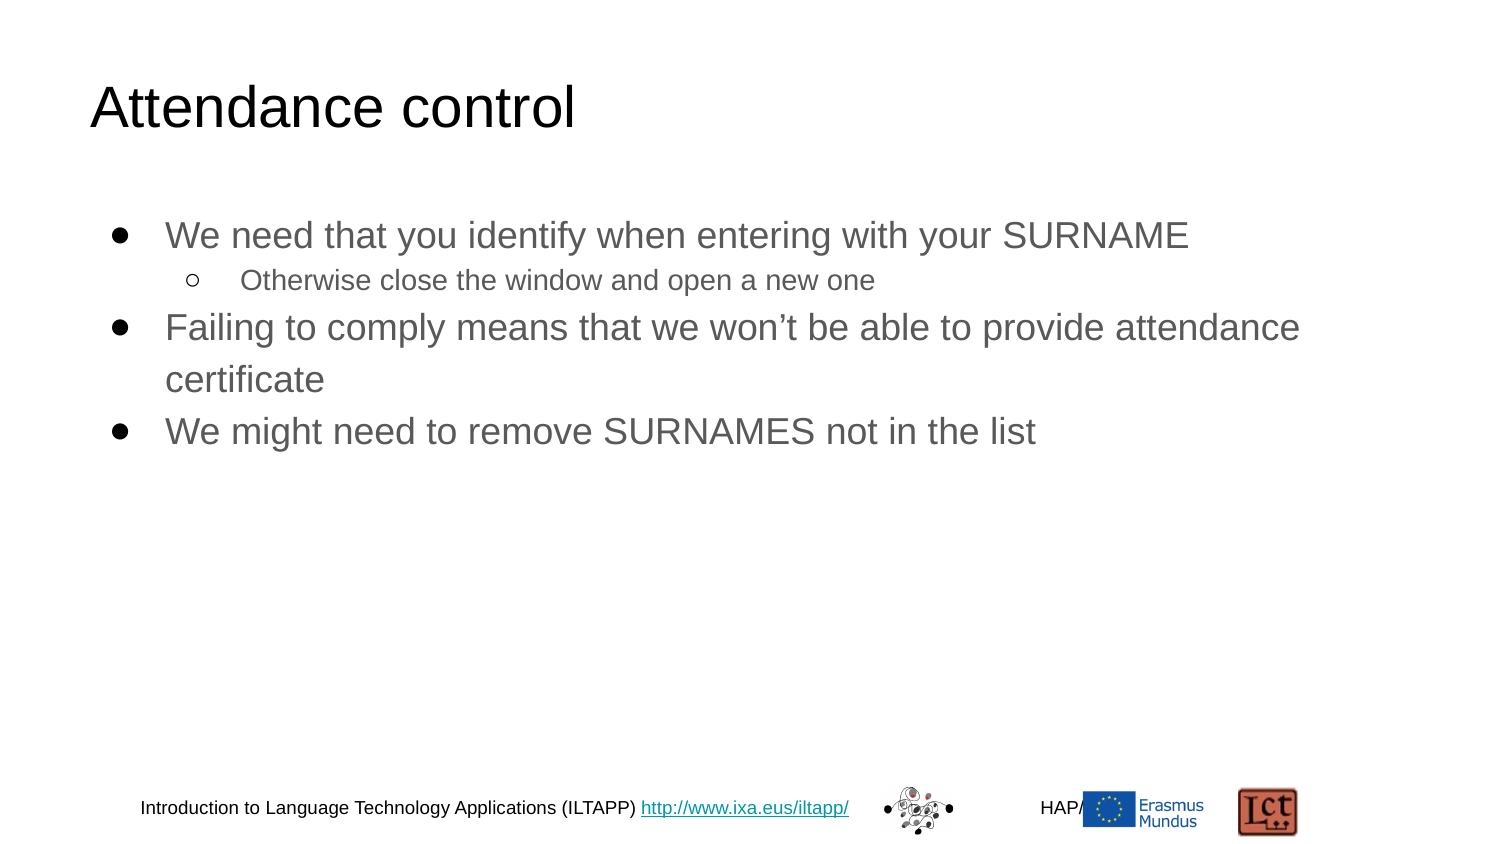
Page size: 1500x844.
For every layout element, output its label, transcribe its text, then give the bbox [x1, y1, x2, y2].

picture [1078, 786, 1215, 840]
list We need that you identify when entering with your SURNAME Otherwise close the window and open a new one Failing to comply means that we won’t be able to provide attendance certificate We might need to remove SURNAMES not in the list [75, 196, 1425, 754]
title Attendance control [75, 33, 1425, 175]
picture [882, 787, 954, 837]
picture [1238, 787, 1298, 837]
